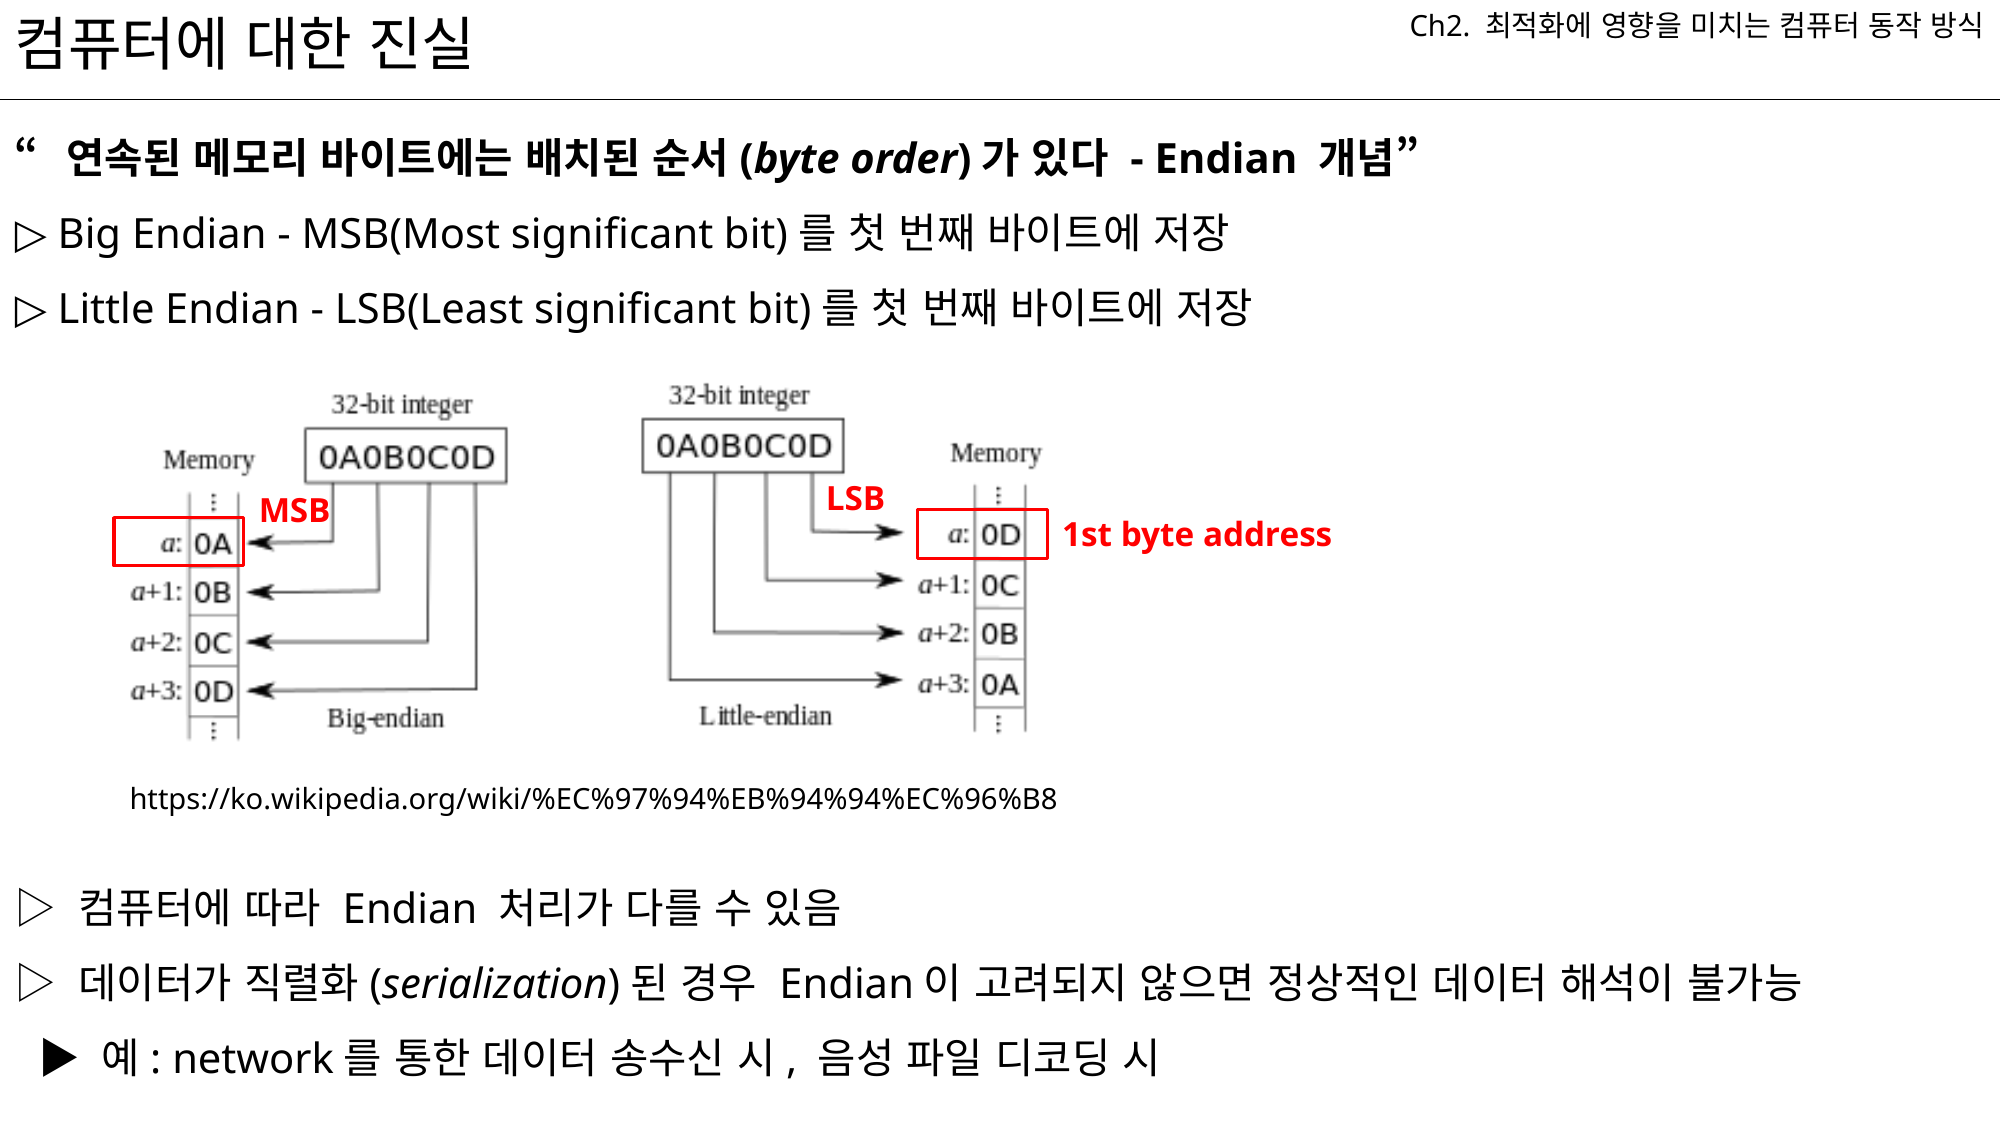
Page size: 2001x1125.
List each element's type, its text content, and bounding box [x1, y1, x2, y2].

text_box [89, 360, 1391, 823]
text_box Ch2. 최적화에 영향을 미치는 컴퓨터 동작 방식 [1366, 0, 2000, 50]
text_box 컴퓨터에 대한 진실 [0, 0, 2000, 85]
text_box “연속된 메모리 바이트에는 배치된 순서(byte order)가 있다 - Endian 개념” ▷ Big Endian - MSB(Most significant bit)를 첫 번째 바이트에 저장 ▷ Little Endian - LSB(Least significant bit)를 첫 번째 바이트에 저장 ▷ 컴퓨터에 따라 Endian 처리가 다를 수 있음 ▷ 데이터가 직렬화(serialization)된 경우 Endian이 고려되지 않으면 정상적인 데이터 해석이 불가능 ▶ 예: network를 통한 데이터 송수신 시, 음성 파일 디코딩 시 [0, 111, 2000, 1125]
